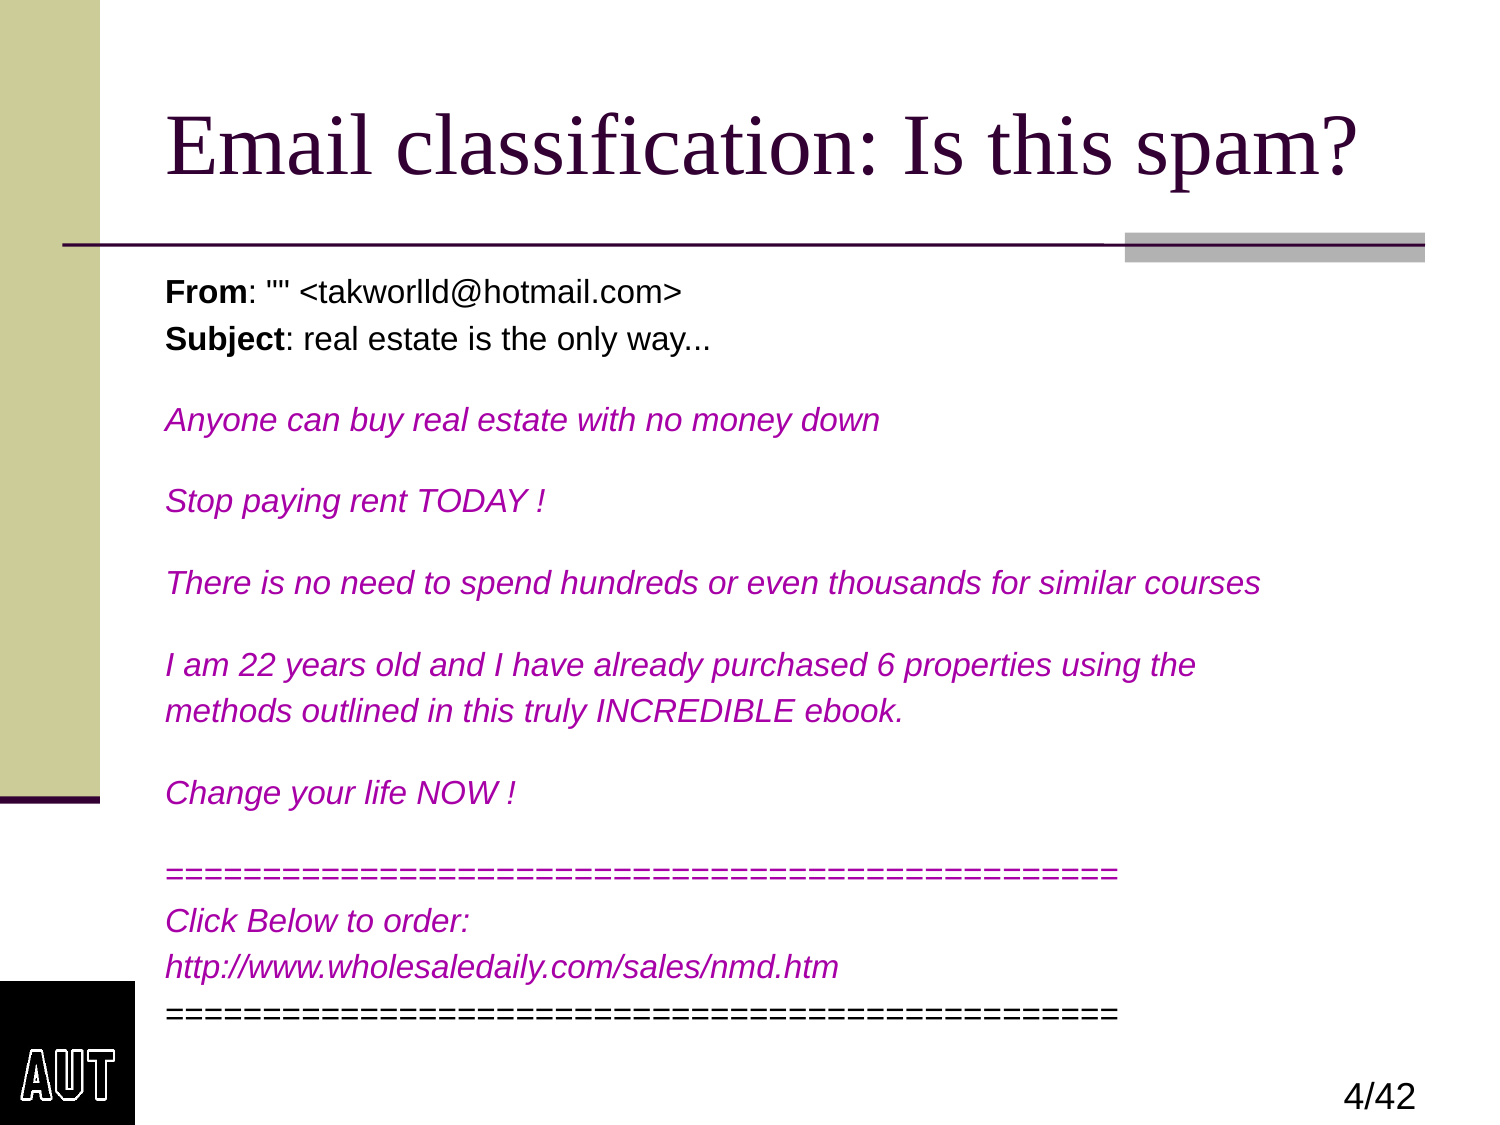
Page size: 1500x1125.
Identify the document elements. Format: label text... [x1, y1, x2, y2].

picture [0, 981, 135, 1125]
list From: "" <takworlld@hotmail.com> Subject: real estate is the only way... Anyone can buy real estate with no money down Stop paying rent TODAY ! There is no need to spend hundreds or even thousands for similar courses I am 22 years old and I have already purchased 6 properties using the methods outlined in this truly INCREDIBLE ebook. Change your life NOW ! ================================================= Click Below to order: http://www.wholesaledaily.com/sales/nmd.htm ================================================= [150, 262, 1425, 1006]
title Email classification: Is this spam? [150, 45, 1425, 234]
